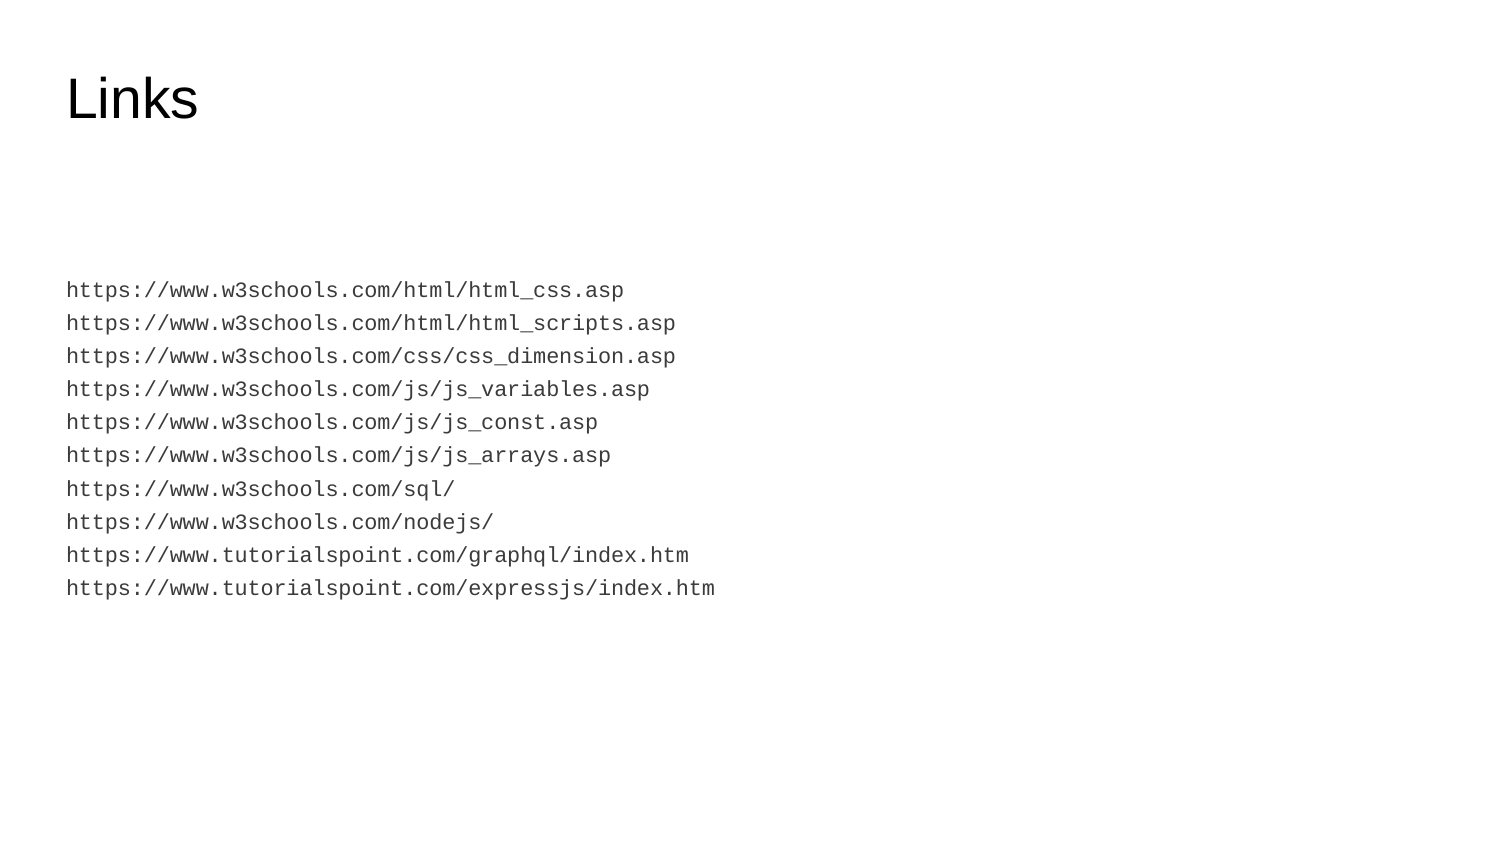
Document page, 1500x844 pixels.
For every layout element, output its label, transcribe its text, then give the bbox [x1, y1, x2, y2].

title Links [51, 52, 1449, 147]
list https://www.w3schools.com/html/html_css.asp https://www.w3schools.com/html/html_scripts.asp https://www.w3schools.com/css/css_dimension.asp https://www.w3schools.com/js/js_variables.asp https://www.w3schools.com/js/js_const.asp https://www.w3schools.com/js/js_arrays.asp https://www.w3schools.com/sql/ https://www.w3schools.com/nodejs/ https://www.tutorialspoint.com/graphql/index.htm https://www.tutorialspoint.com/expressjs/index.htm [51, 189, 1449, 750]
